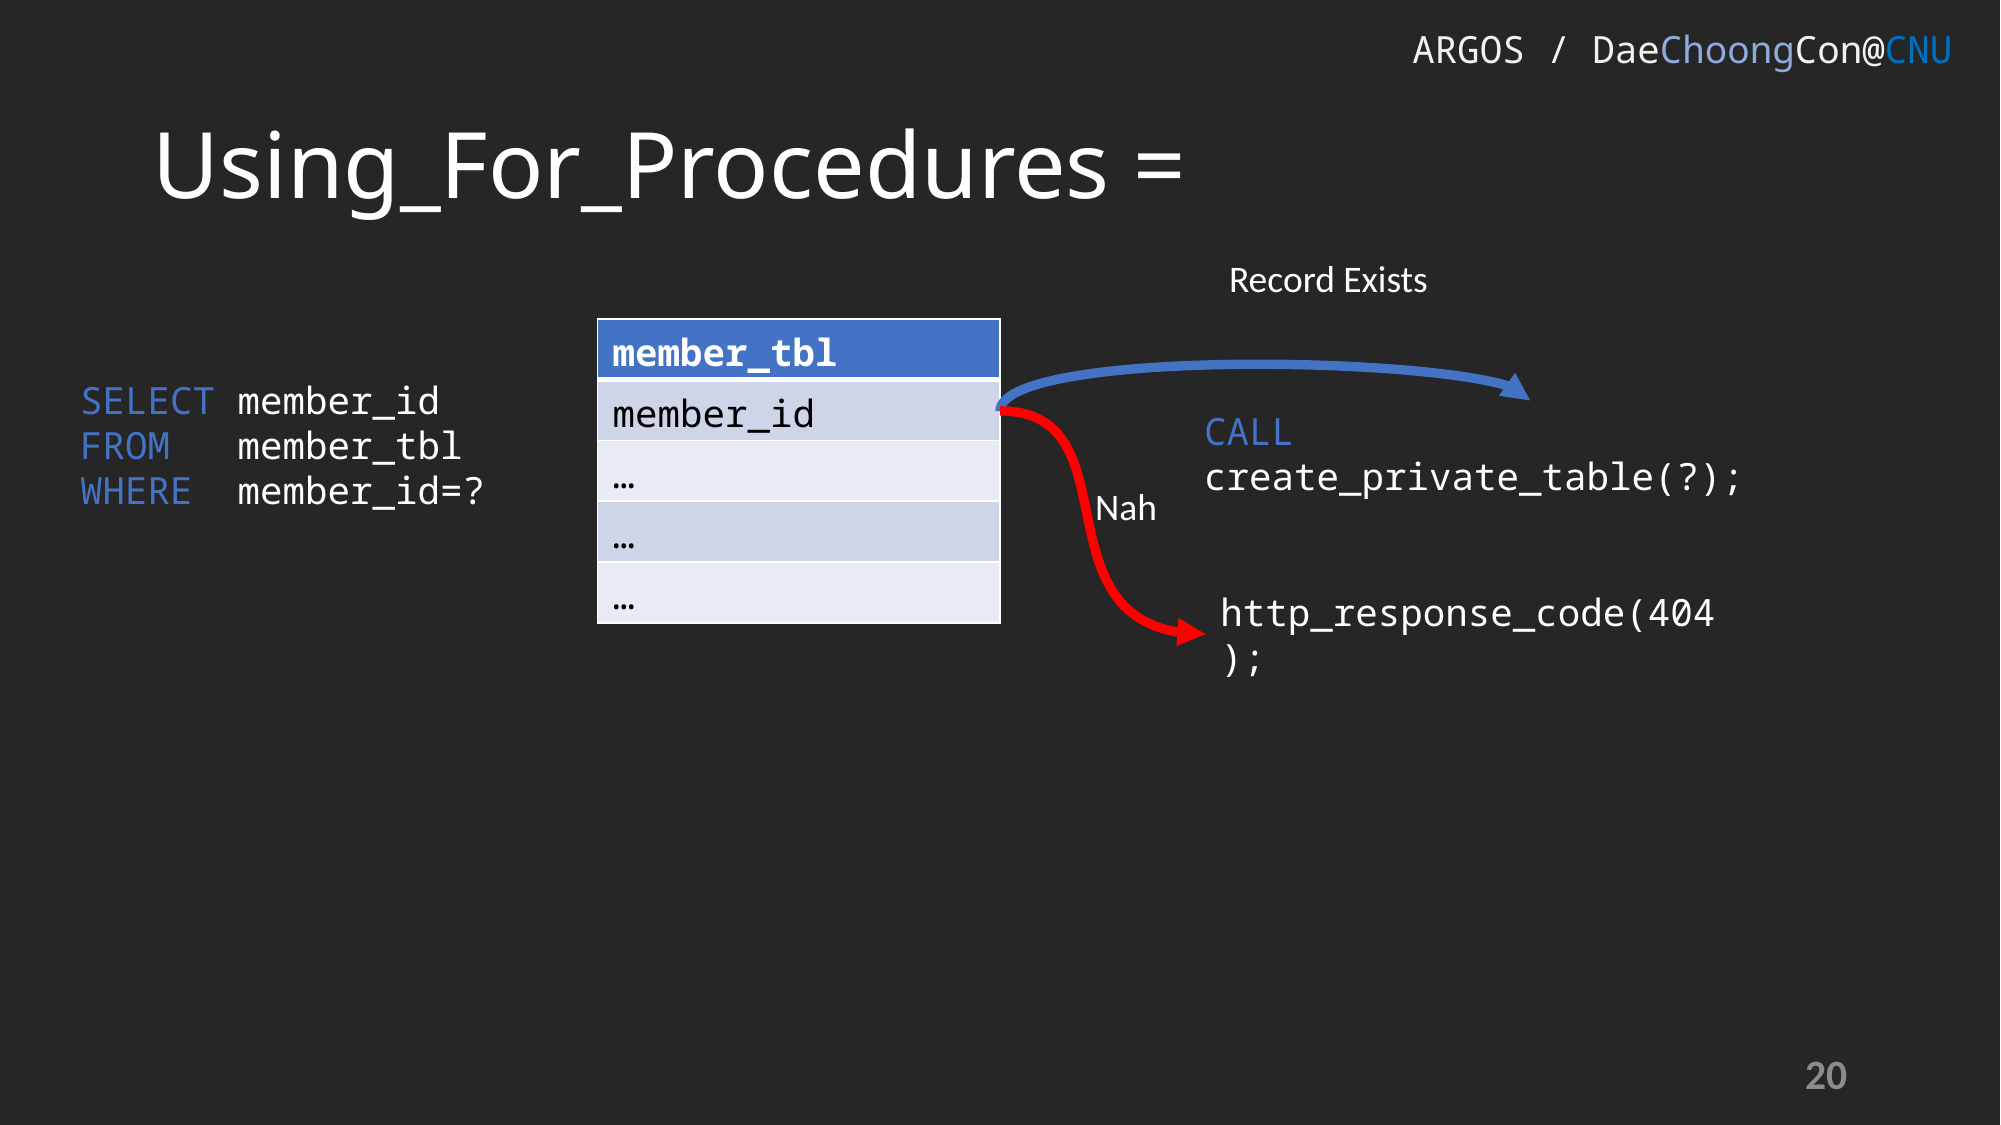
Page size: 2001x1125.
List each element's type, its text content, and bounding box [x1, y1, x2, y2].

table_cell … [598, 502, 999, 561]
table_cell member_id [598, 382, 999, 440]
text_box CALL create_private_table(?); [1206, 400, 1871, 506]
text_box ARGOS / DaeChoongCon@CNU [1336, 18, 1968, 78]
table_header member_tbl [598, 320, 999, 377]
title Using_For_Procedures = [137, 59, 1863, 278]
text_box http_response_code(404); [1205, 581, 1745, 687]
table_cell … [598, 441, 999, 500]
table_cell … [598, 563, 999, 622]
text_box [999, 410, 1206, 613]
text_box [999, 400, 1531, 412]
text_box SELECT member_id FROM member_tbl WHERE member_id=? [65, 369, 567, 520]
text_box Record Exists [1214, 247, 1634, 308]
slide_number 20 [1412, 1042, 1863, 1103]
